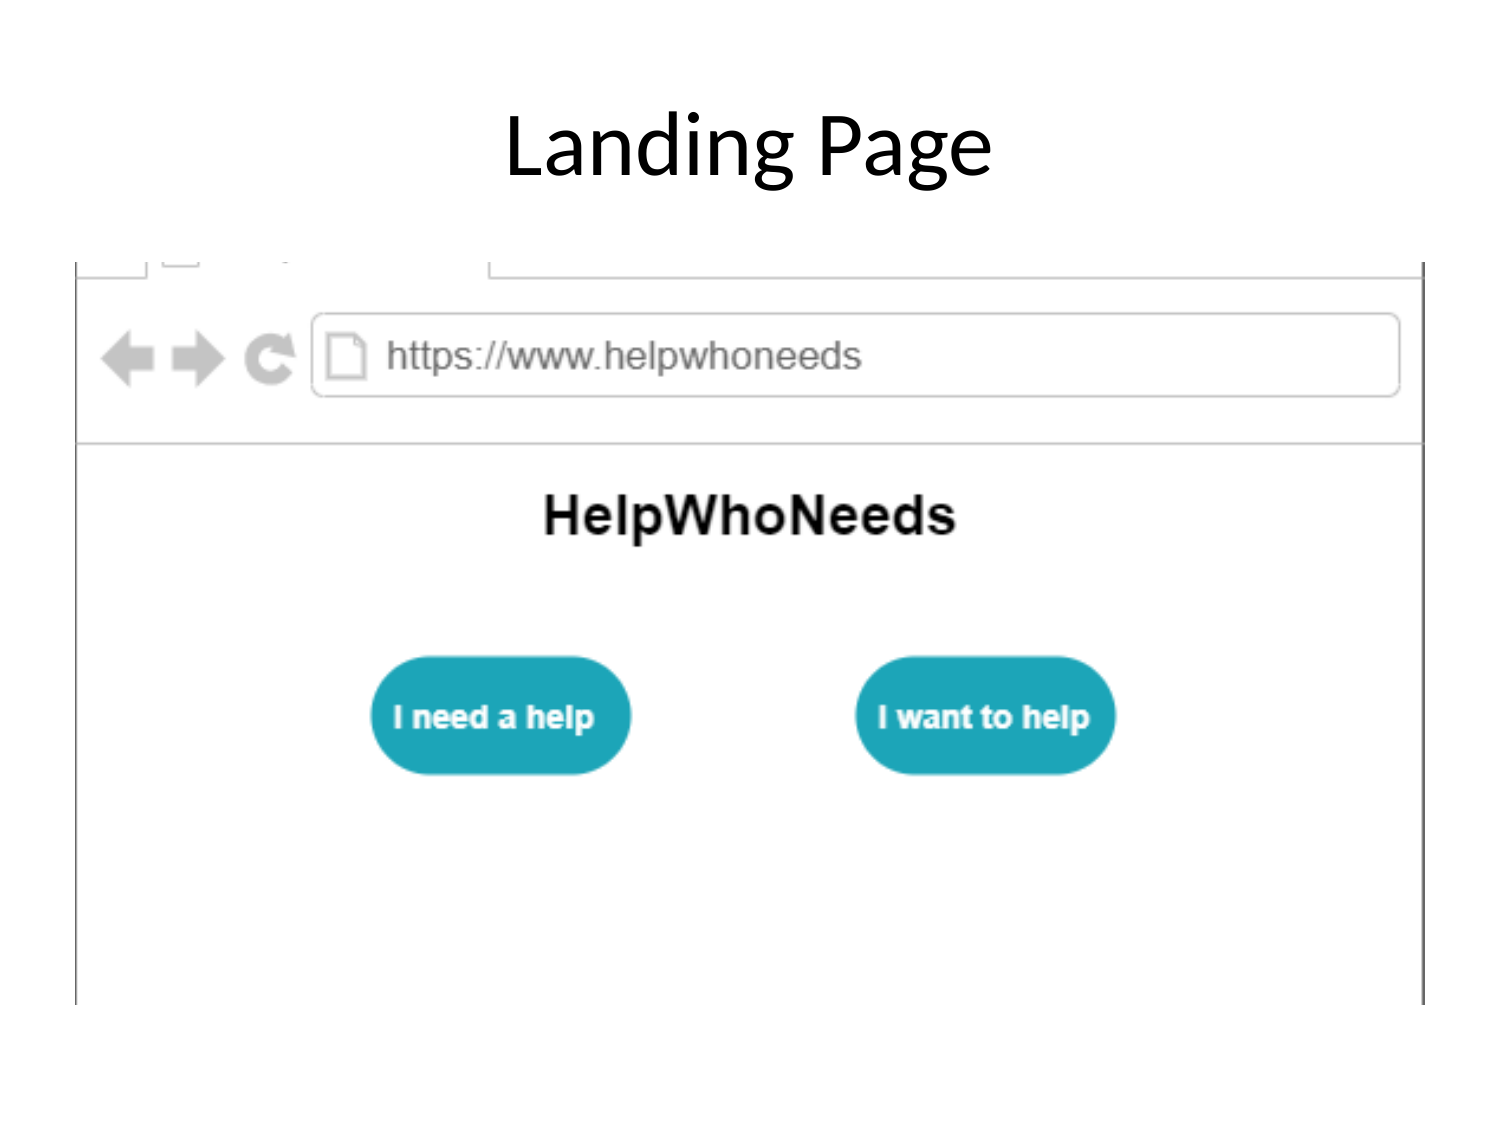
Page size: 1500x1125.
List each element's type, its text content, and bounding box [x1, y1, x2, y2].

title Landing Page [75, 45, 1425, 233]
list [74, 262, 1426, 1006]
